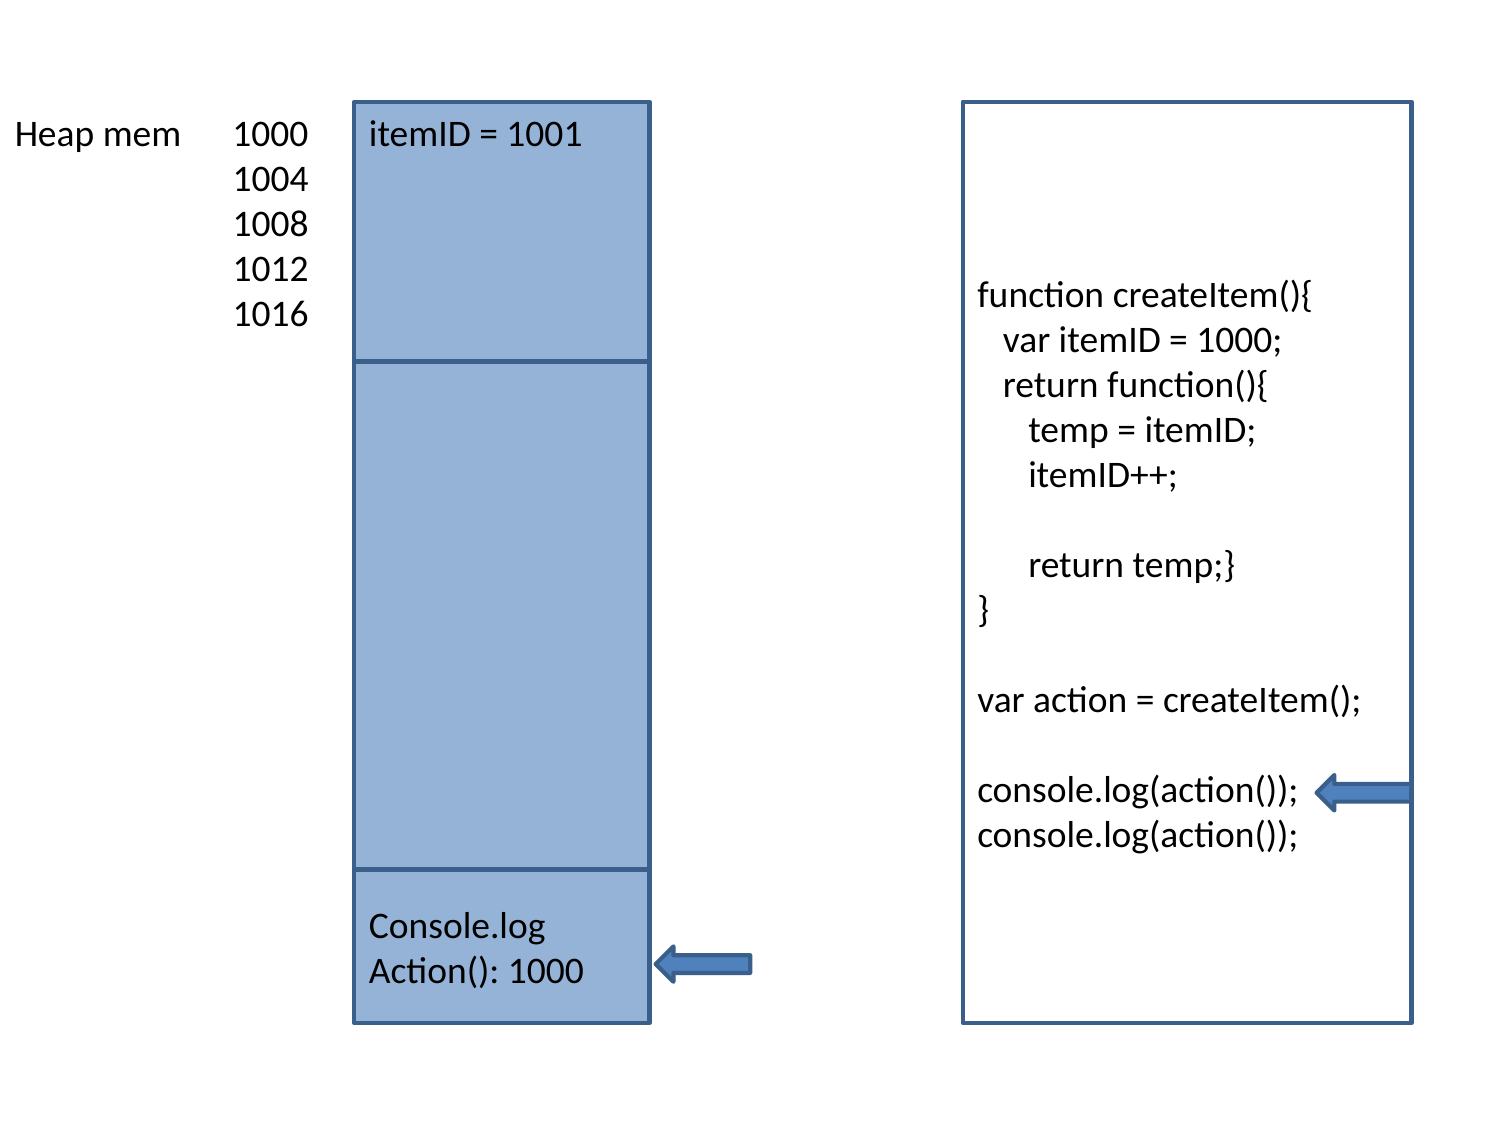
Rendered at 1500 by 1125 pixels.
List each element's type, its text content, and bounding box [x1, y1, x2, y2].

text_box Heap mem 1000 1004 1008 1012 1016 [0, 100, 350, 364]
text_box itemID = 1001 [352, 100, 652, 364]
text_box Console.log Action(): 1000 [352, 867, 652, 1025]
text_box function createItem(){ var itemID = 1000; return function(){ temp = itemID; itemID++; return temp;} } var action = createItem(); console.log(action()); console.log(action()); [961, 100, 1414, 1025]
text_box [653, 944, 753, 984]
text_box [1314, 773, 1414, 813]
text_box [352, 364, 652, 867]
